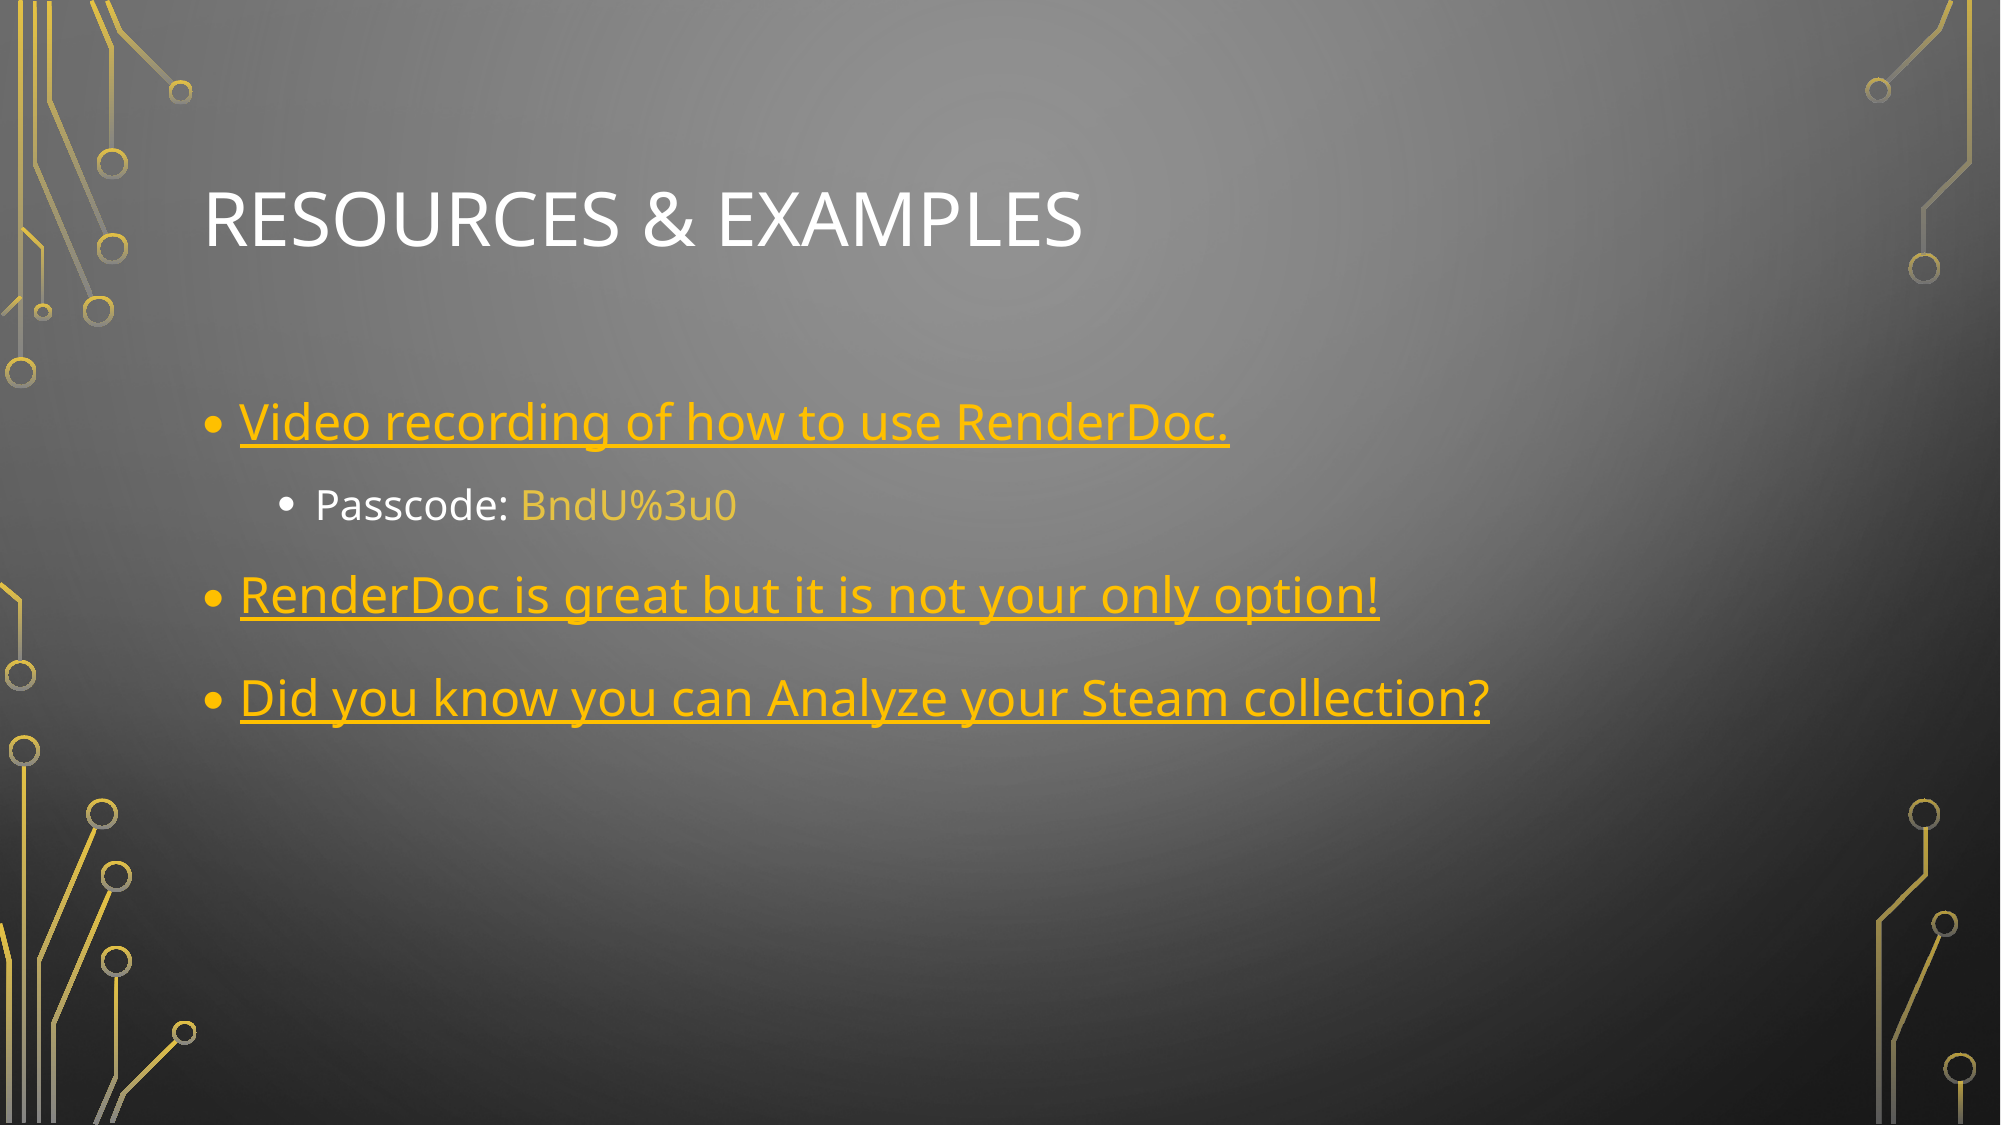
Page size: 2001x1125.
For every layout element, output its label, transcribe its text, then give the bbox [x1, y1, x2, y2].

title Resources & Examples [187, 101, 1813, 344]
list Video recording of how to use RenderDoc. Passcode: BndU%3u0 RenderDoc is great but it is not your only option! Did you know you can Analyze your Steam collection? [187, 369, 1813, 950]
